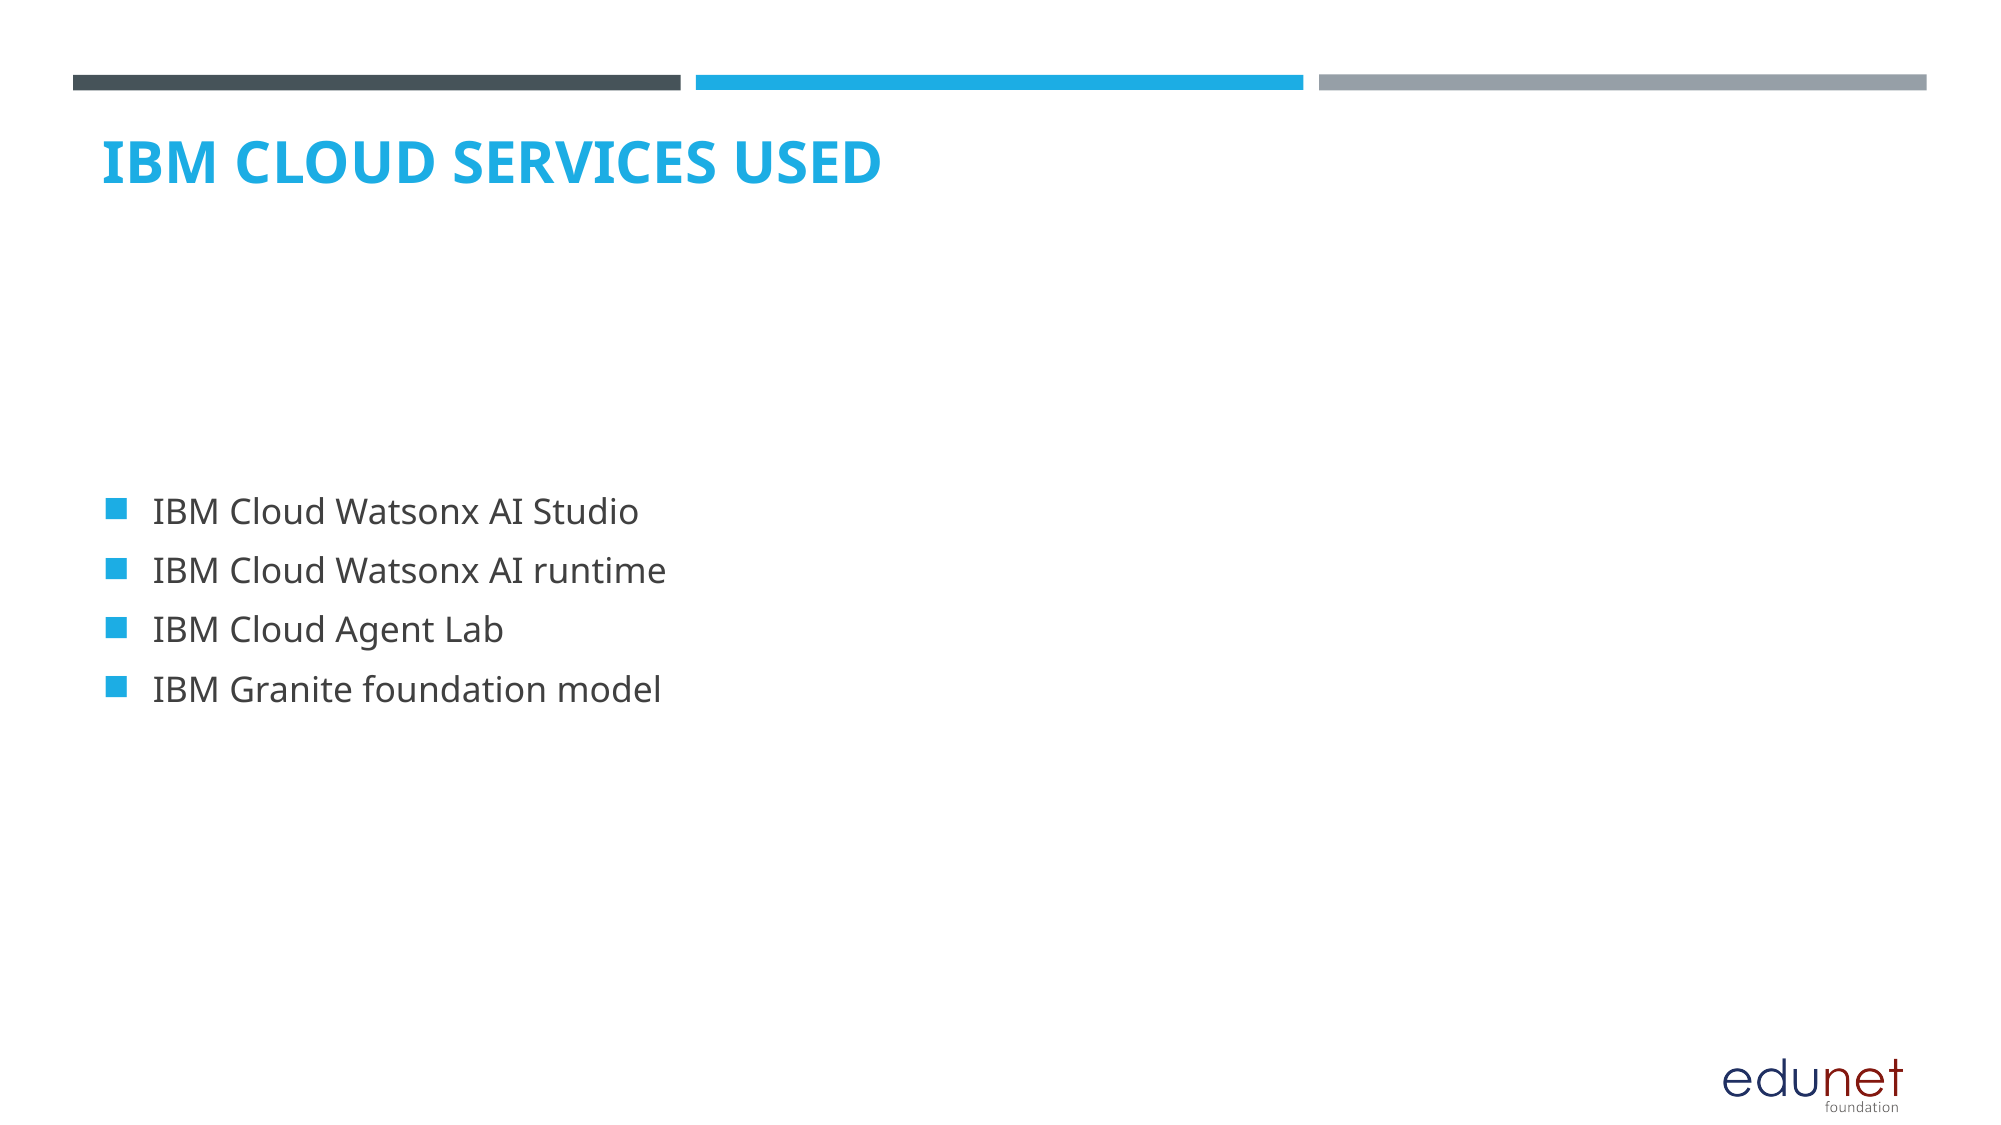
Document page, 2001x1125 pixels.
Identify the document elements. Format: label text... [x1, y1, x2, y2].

list IBM Cloud Watsonx AI Studio IBM Cloud Watsonx AI runtime IBM Cloud Agent Lab IBM Granite foundation model [94, 213, 1906, 981]
title IBM cloud services used [94, 114, 1906, 203]
picture [1719, 1056, 1905, 1116]
